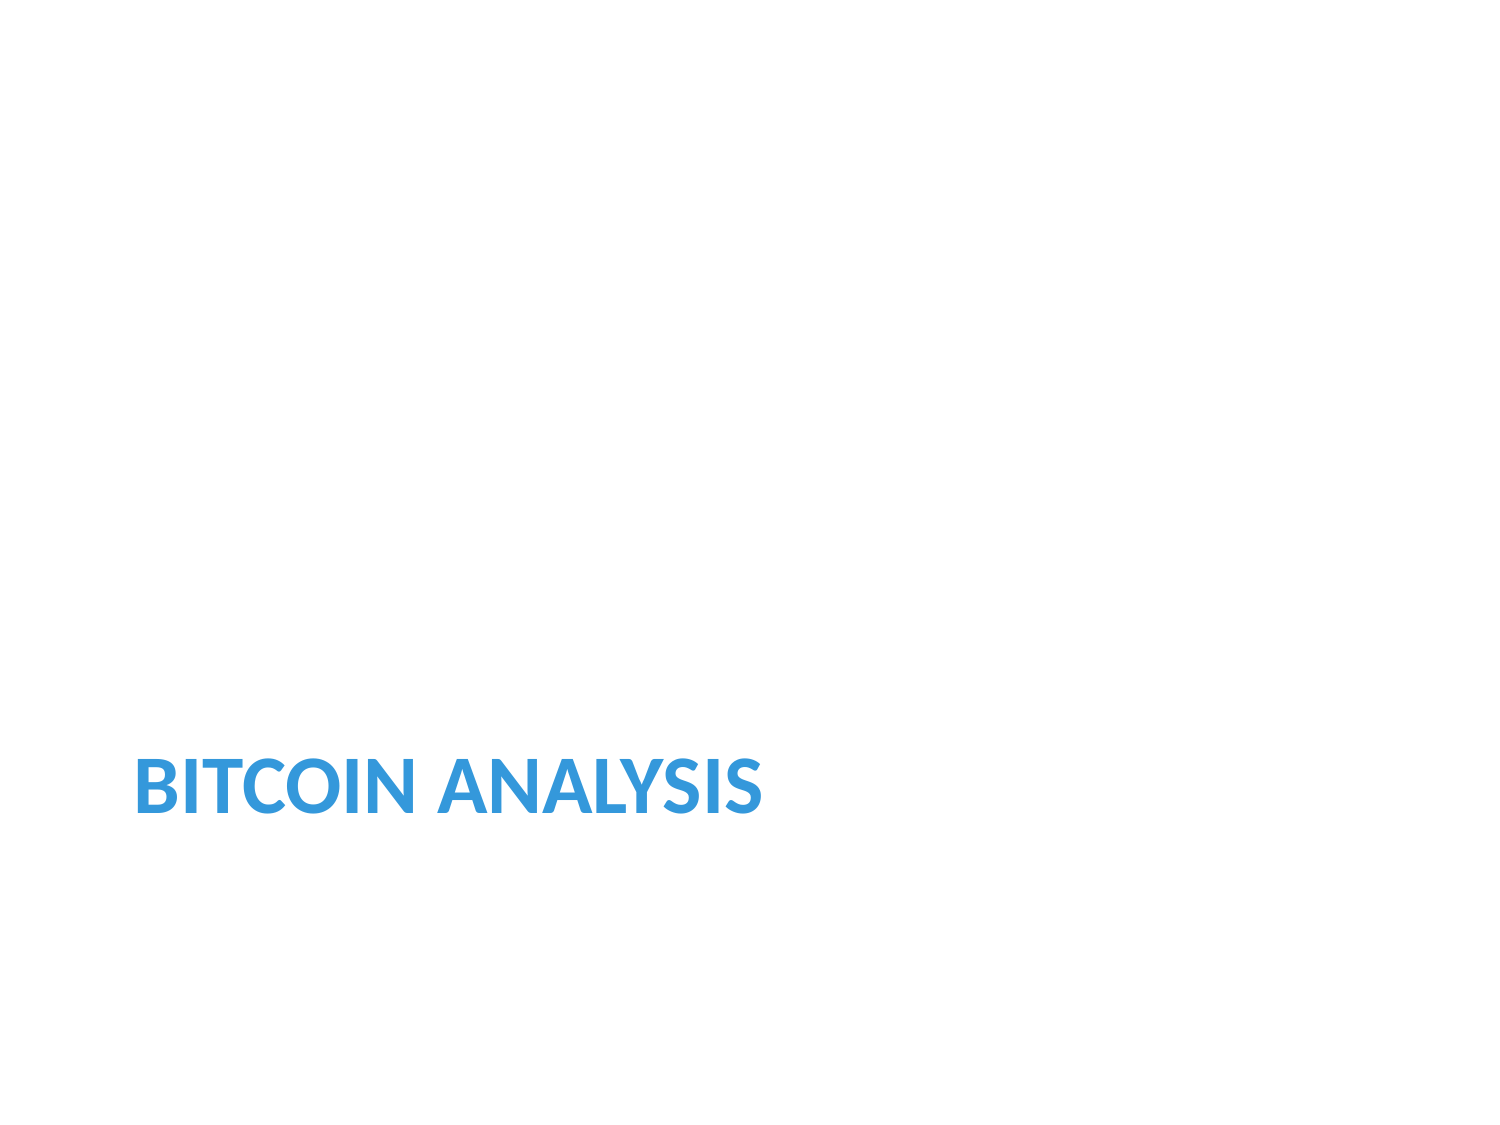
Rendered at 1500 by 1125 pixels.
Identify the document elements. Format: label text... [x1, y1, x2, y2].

title Bitcoin Analysis [118, 722, 1394, 947]
